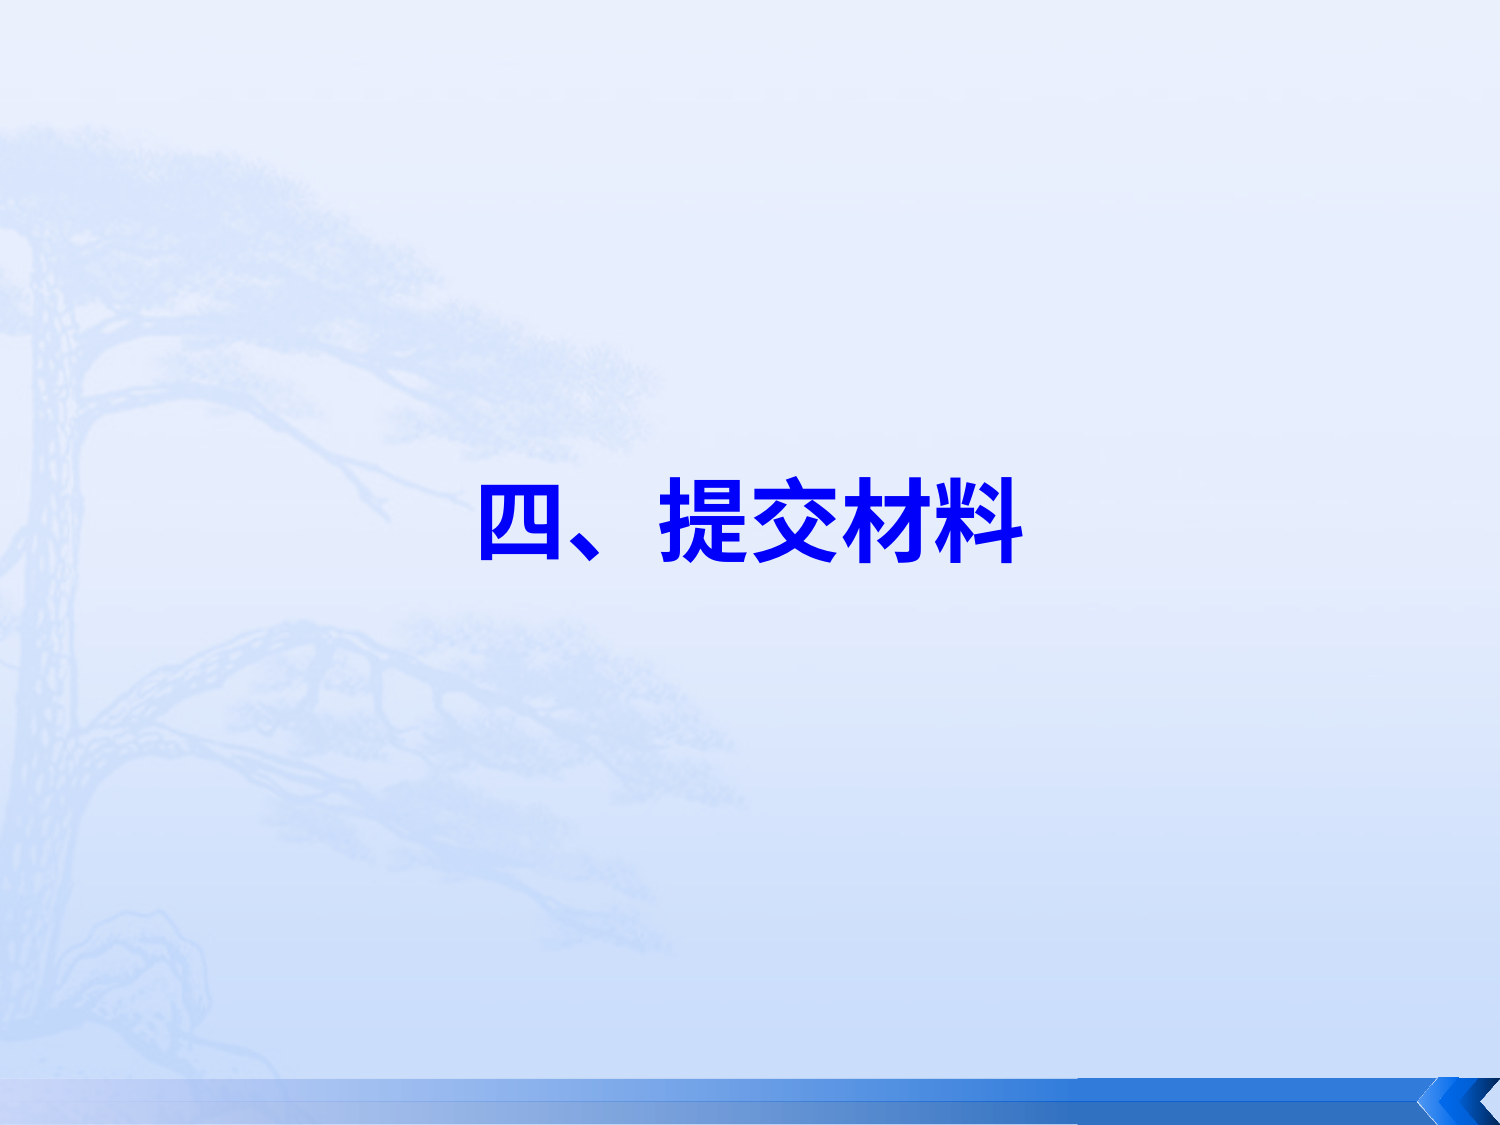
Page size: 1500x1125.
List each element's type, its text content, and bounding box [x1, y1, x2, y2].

text_box 四、提交材料 [0, 456, 1500, 622]
